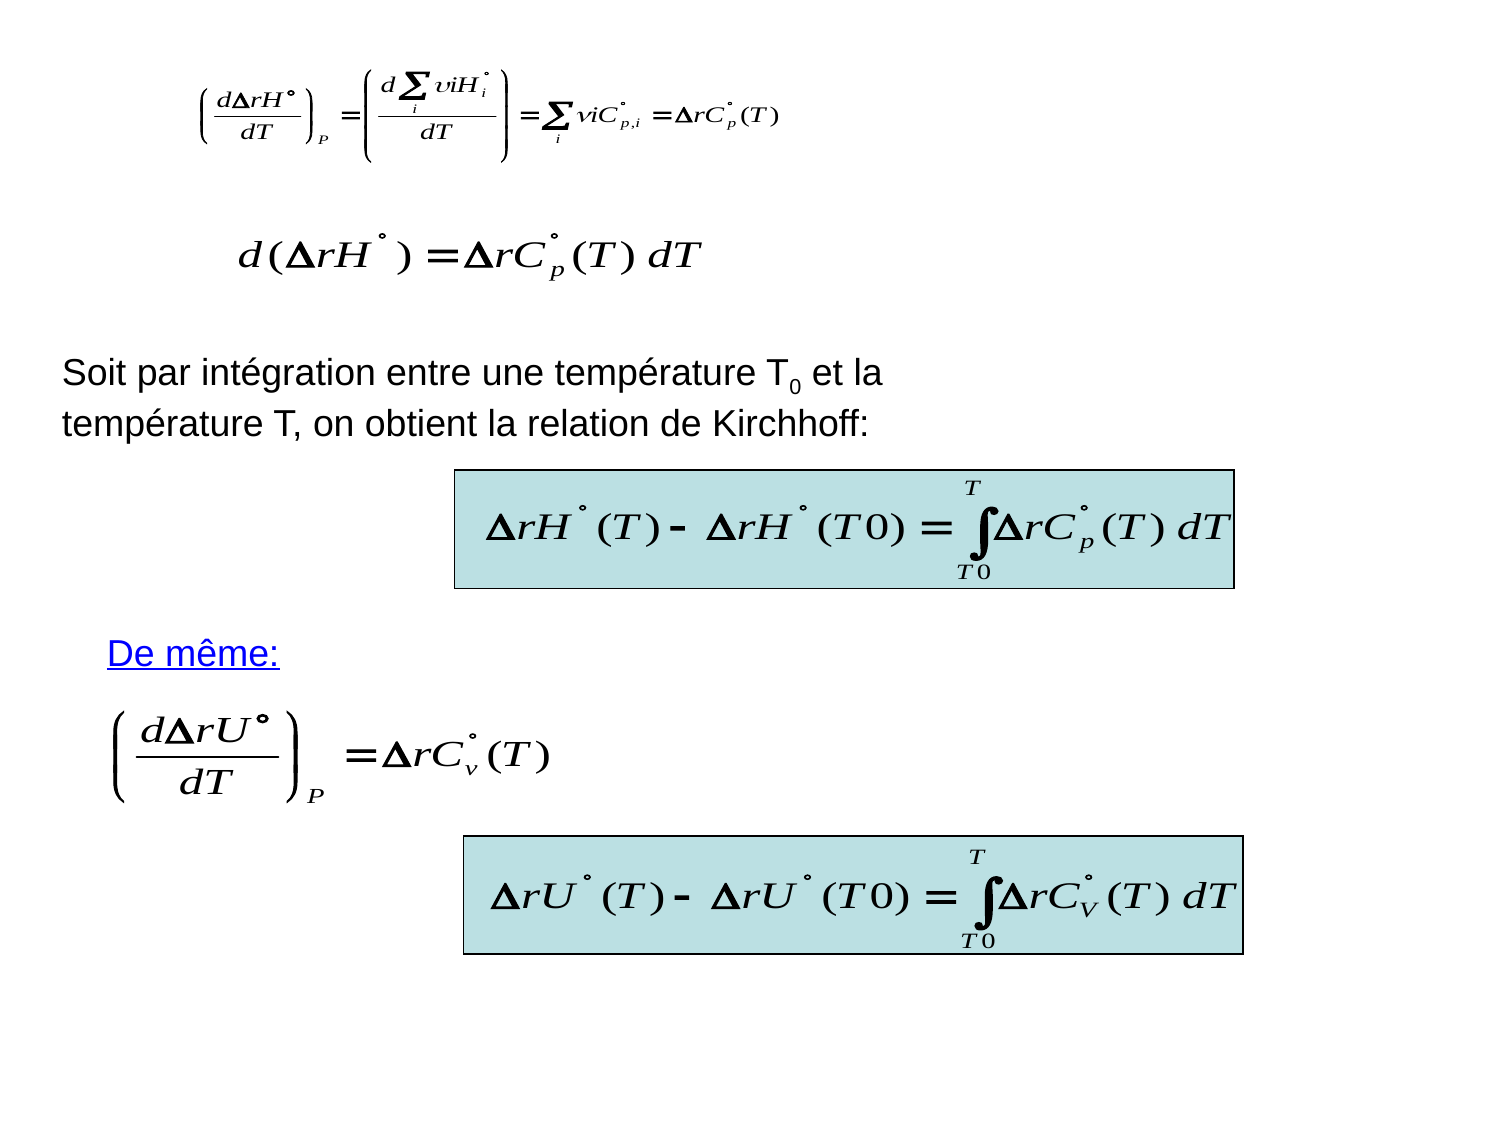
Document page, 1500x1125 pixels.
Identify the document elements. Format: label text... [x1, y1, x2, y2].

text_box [478, 469, 1244, 587]
text_box De même: [92, 621, 388, 681]
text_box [103, 705, 559, 813]
text_box Soit par intégration entre une température T0 et la température T, on obtient la relation de Kirchhoff: [47, 340, 934, 452]
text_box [194, 66, 786, 167]
text_box [463, 835, 1244, 955]
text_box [482, 839, 1248, 956]
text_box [229, 226, 714, 290]
text_box [454, 470, 475, 589]
